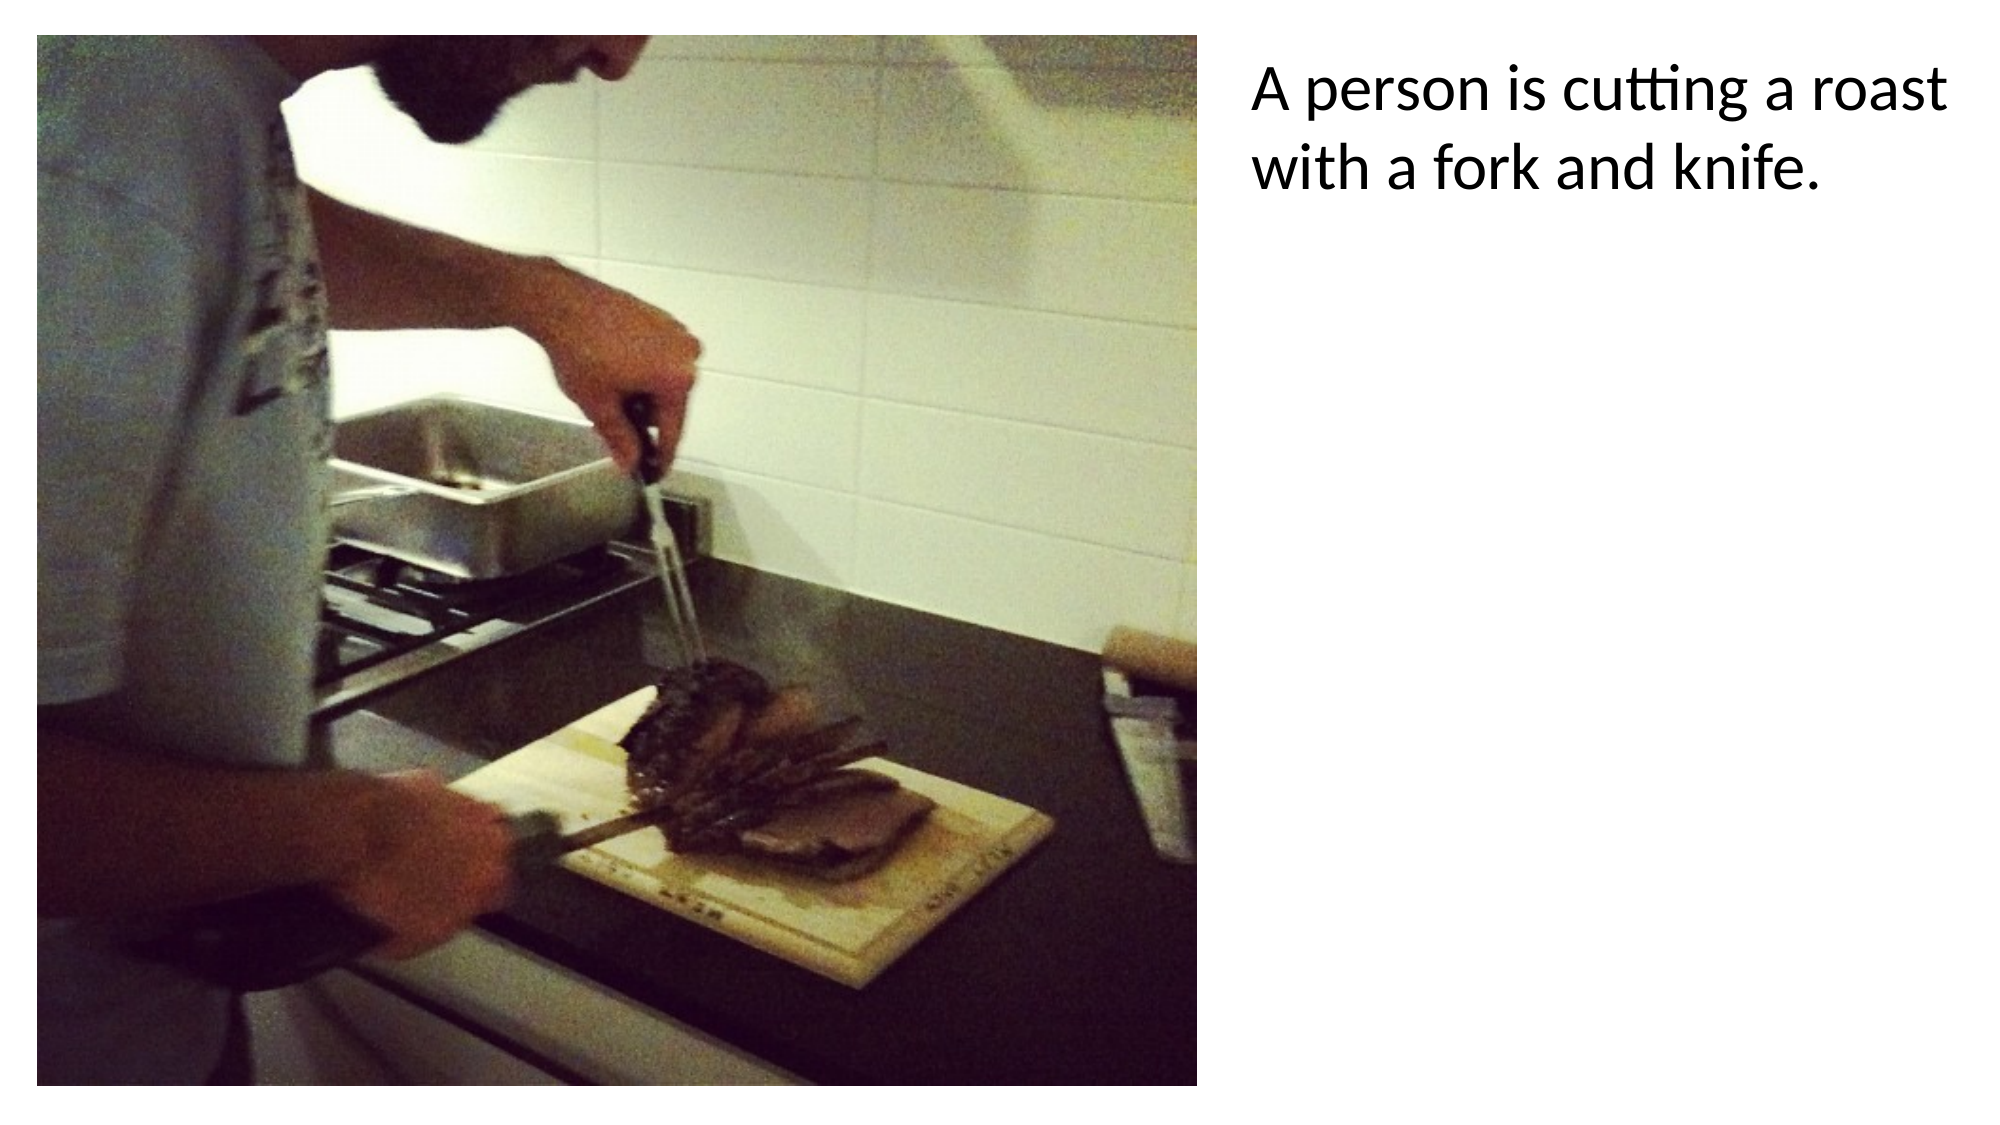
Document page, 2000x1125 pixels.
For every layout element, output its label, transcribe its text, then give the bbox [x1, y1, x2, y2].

text_box A person is cutting a roast with a fork and knife. [1236, 35, 1964, 211]
picture [37, 35, 1198, 1087]
